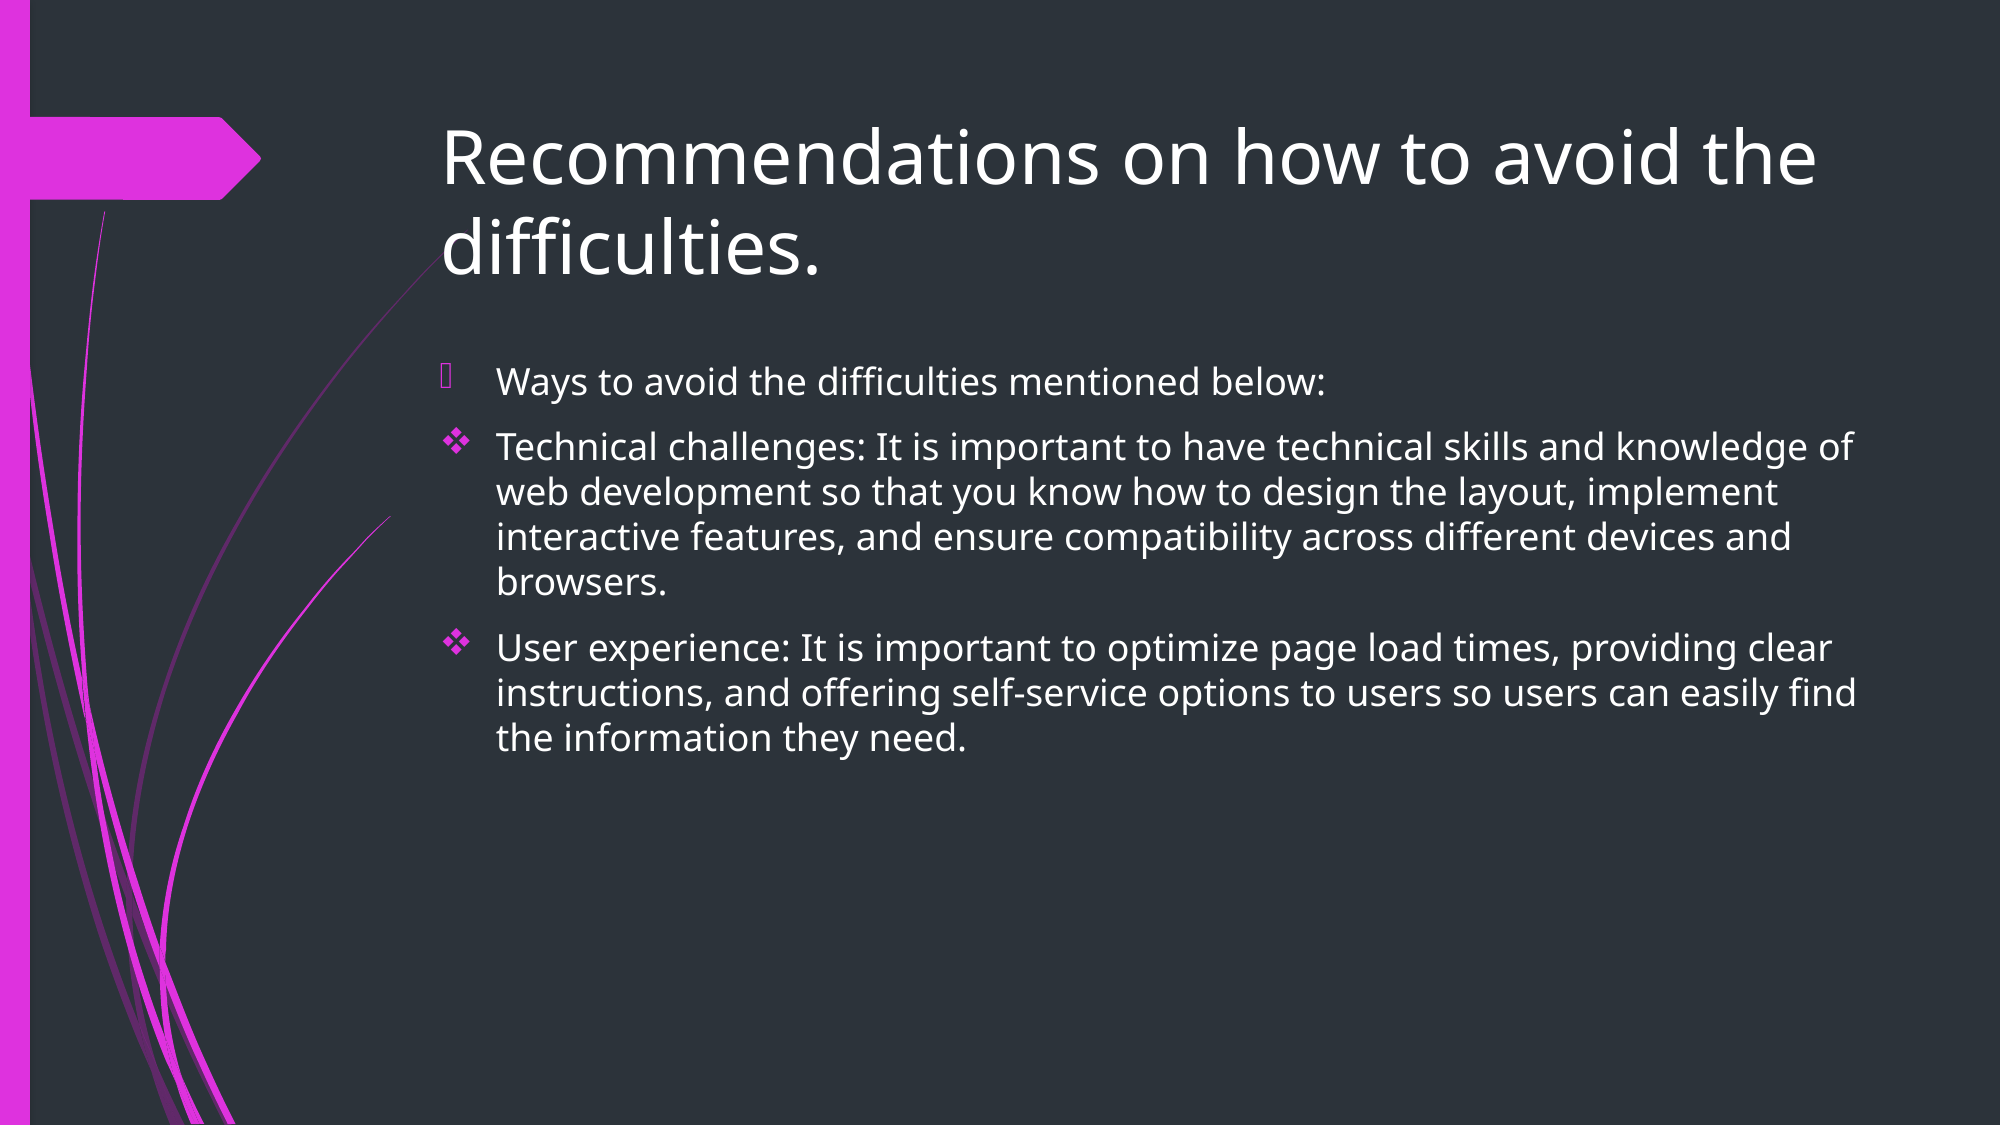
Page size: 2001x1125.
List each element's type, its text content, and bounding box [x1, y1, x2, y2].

list Ways to avoid the difficulties mentioned below: Technical challenges: It is important to have technical skills and knowledge of web development so that you know how to design the layout, implement interactive features, and ensure compatibility across different devices and browsers. User experience: It is important to optimize page load times, providing clear instructions, and offering self-service options to users so users can easily find the information they need. [424, 350, 1888, 970]
title Recommendations on how to avoid the difficulties. [425, 102, 1888, 313]
